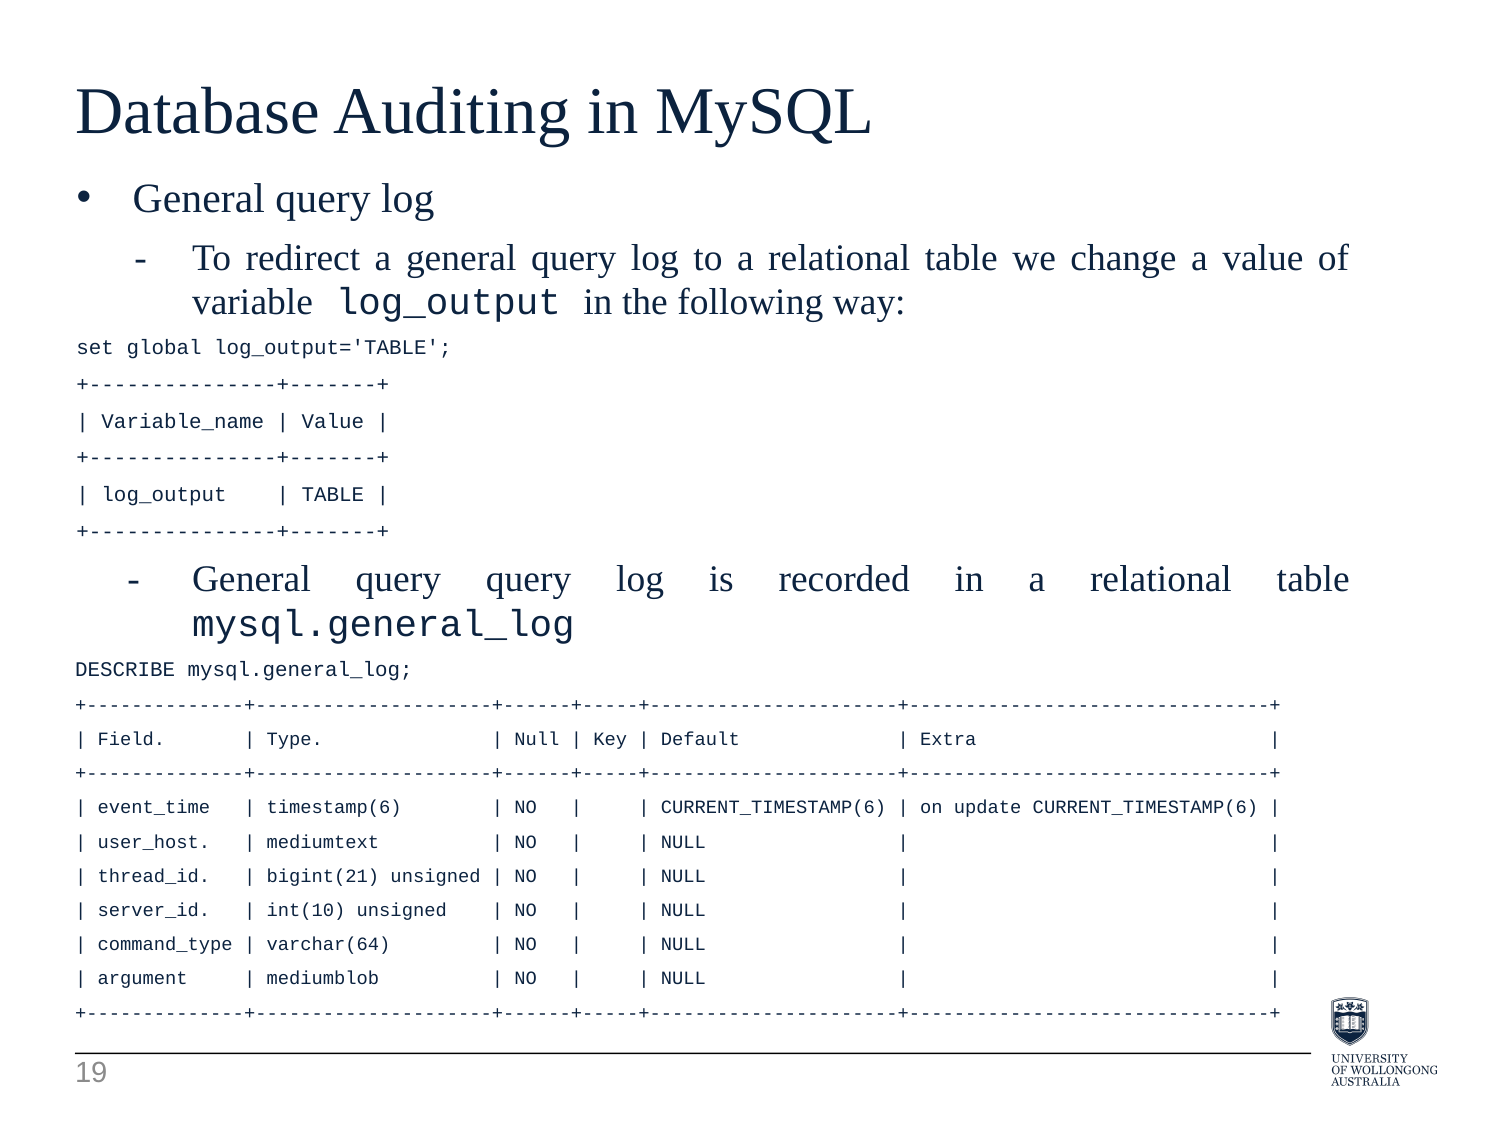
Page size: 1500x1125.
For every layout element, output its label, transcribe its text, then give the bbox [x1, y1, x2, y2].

text_box General query log - To redirect a general query log to a relational table we change a value of variable log_output in the following way: set global log_output='TABLE'; +---------------+-------+ | Variable_name | Value | +---------------+-------+ | log_output | TABLE | +---------------+-------+ - General query query log is recorded in a relational table mysql.general_log DESCRIBE mysql.general_log; +--------------+---------------------+------+-----+----------------------+--------------------------------+ | Field. | Type. | Null | Key | Default | Extra | +--------------+---------------------+------+-----+----------------------+--------------------------------+ | event_time | timestamp(6) | NO | | CURRENT_TIMESTAMP(6) | on update CURRENT_TIMESTAMP(6) | | user_host. | mediumtext | NO | | NULL | | | thread_id. | bigint(21) unsigned | NO | | NULL | | | server_id. | int(10) unsigned | NO | | NULL | | | command_type | varchar(64) | NO | | NULL | | | argument | mediumblob | NO | | NULL | | +--------------+---------------------+------+-----+----------------------+--------------------------------+ [74, 170, 1367, 244]
text_box Database Auditing in MySQL [75, 67, 1412, 206]
text_box [74, 1059, 135, 1091]
